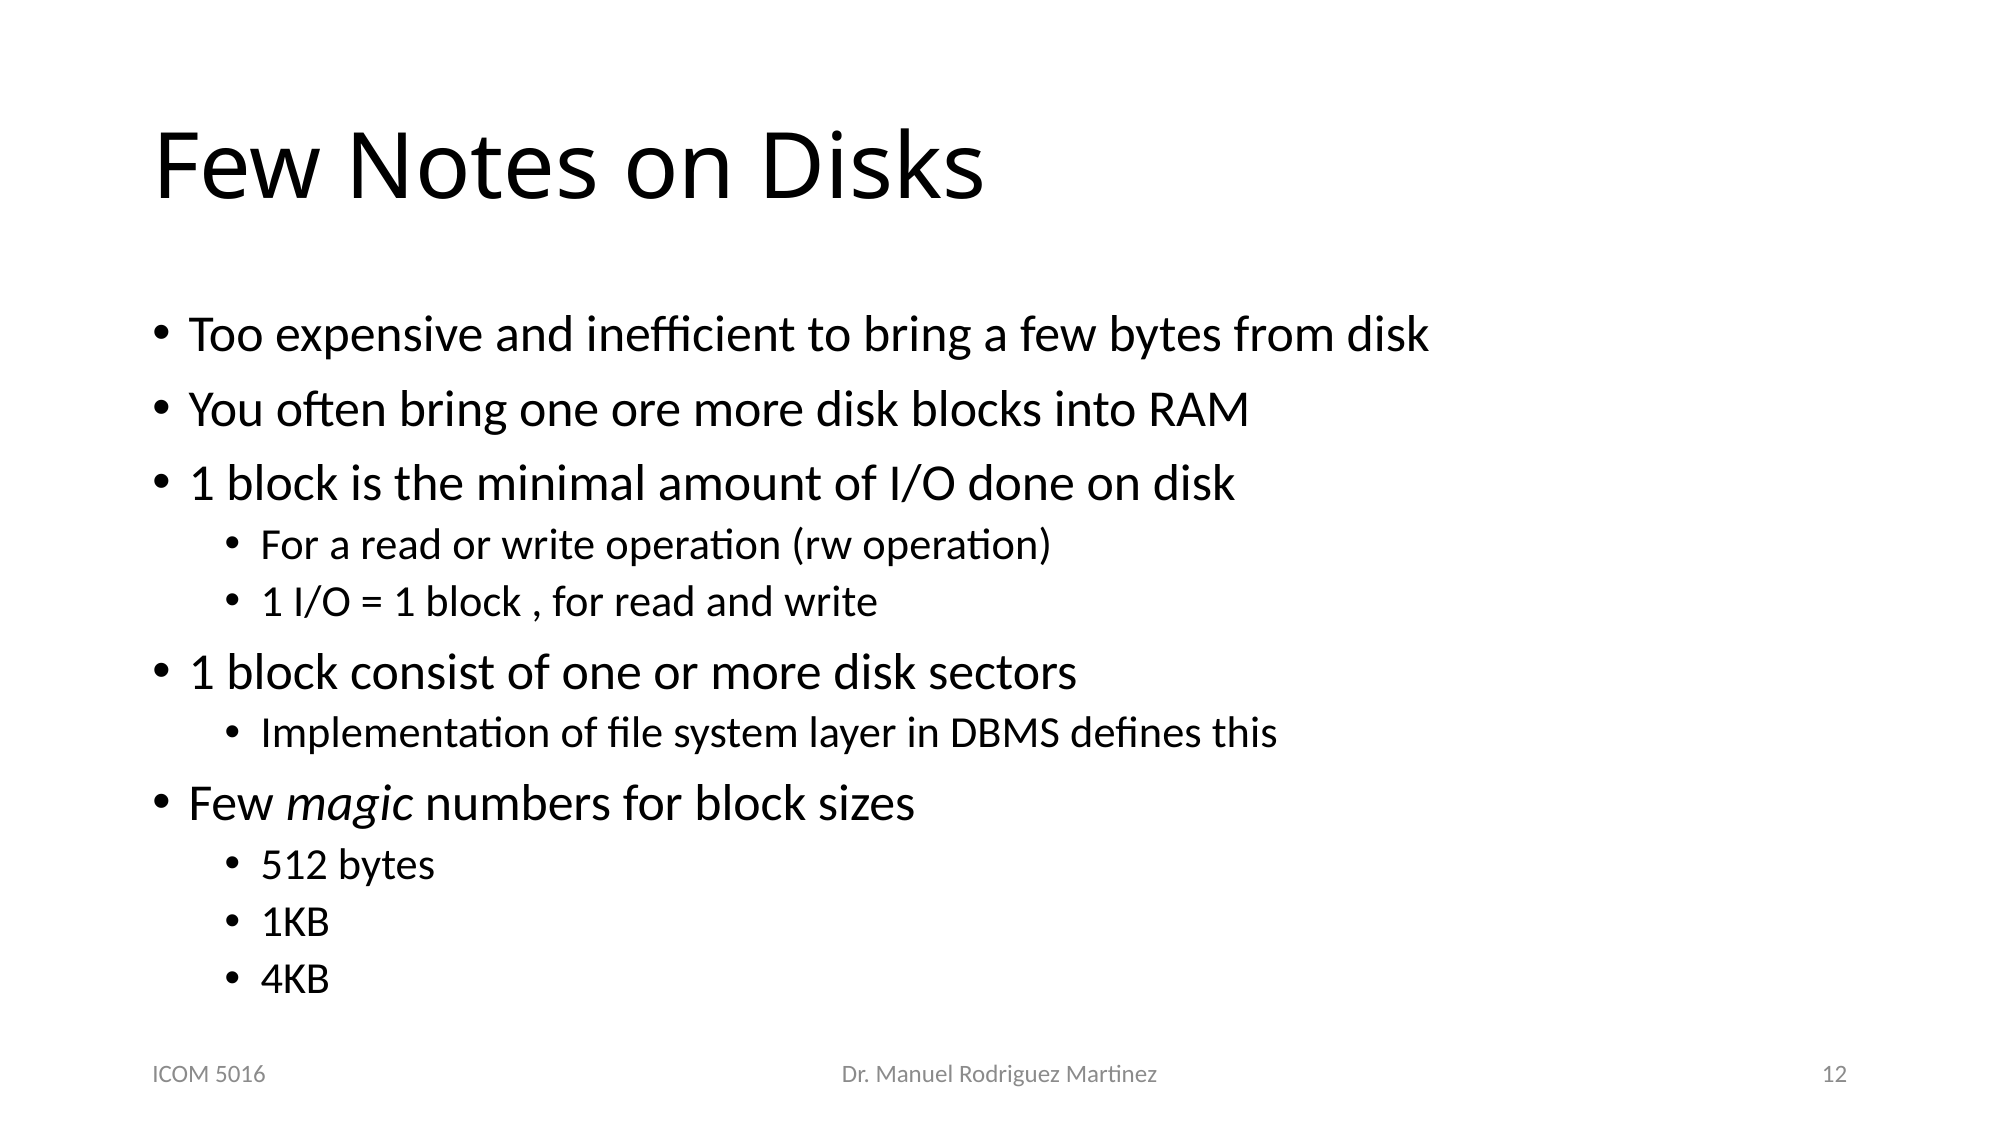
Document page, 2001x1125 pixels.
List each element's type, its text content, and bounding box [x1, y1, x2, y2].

slide_number ICOM 5016 [137, 1042, 588, 1103]
footer Dr. Manuel Rodriguez Martinez [662, 1042, 1338, 1103]
slide_number 12 [1412, 1042, 1863, 1103]
title Few Notes on Disks [137, 59, 1863, 278]
list Too expensive and inefficient to bring a few bytes from disk You often bring one ore more disk blocks into RAM 1 block is the minimal amount of I/O done on disk For a read or write operation (rw operation) 1 I/O = 1 block , for read and write 1 block consist of one or more disk sectors Implementation of file system layer in DBMS defines this Few magic numbers for block sizes 512 bytes 1KB 4KB [137, 299, 1863, 1014]
